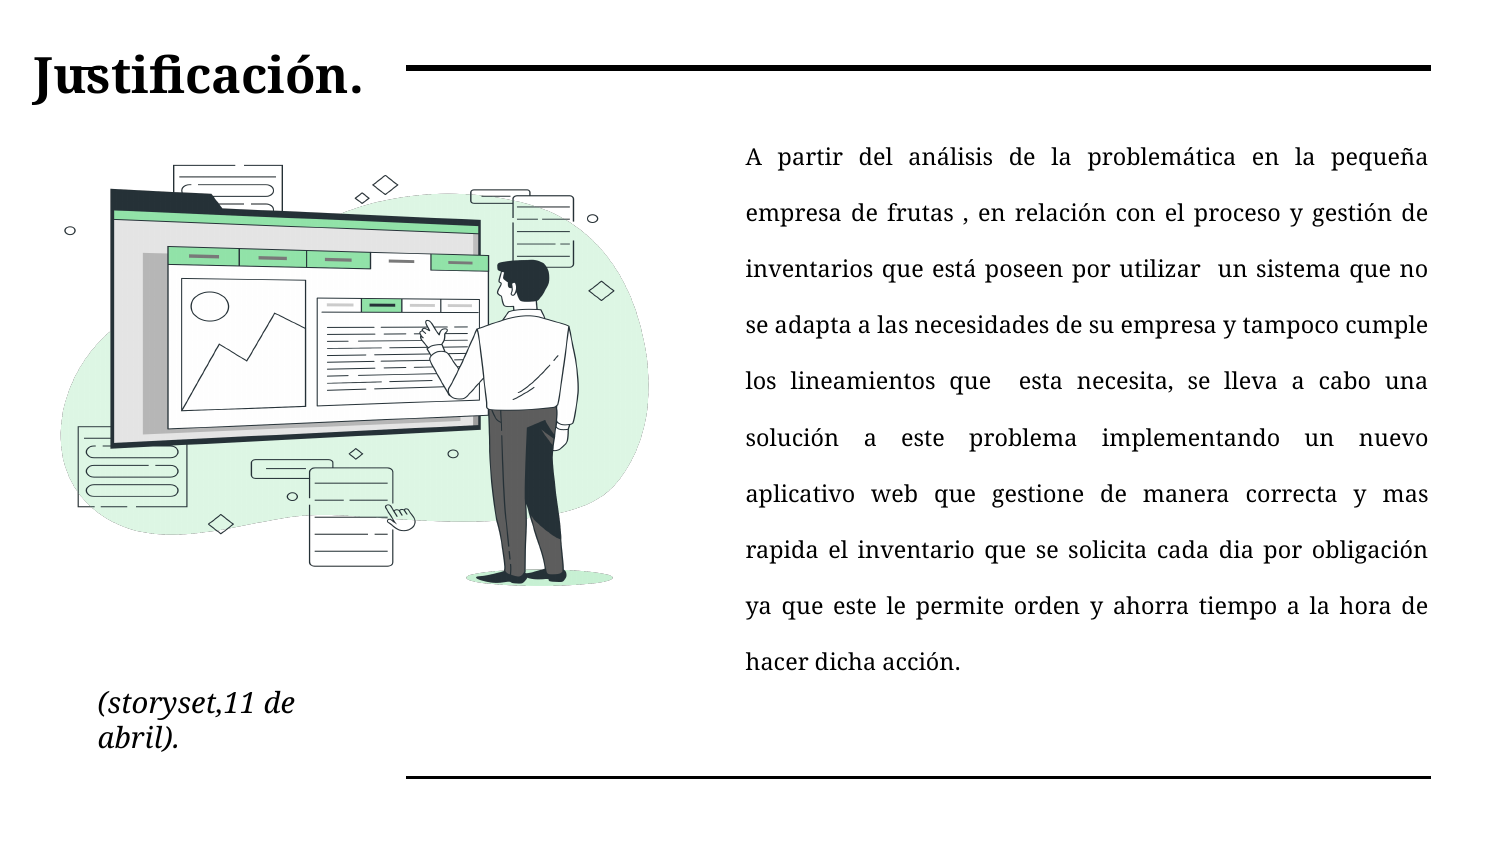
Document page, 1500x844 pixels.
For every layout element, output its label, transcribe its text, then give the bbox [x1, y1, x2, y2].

list A partir del análisis de la problemática en la pequeña empresa de frutas , en relación con el proceso y gestión de inventarios que está poseen por utilizar un sistema que no se adapta a las necesidades de su empresa y tampoco cumple los lineamientos que esta necesita, se lleva a cabo una solución a este problema implementando un nuevo aplicativo web que gestione de manera correcta y mas rapida el inventario que se solicita cada dia por obligación ya que este le permite orden y ahorra tiempo a la hora de hacer dicha acción. [730, 99, 1445, 693]
picture [40, 132, 669, 618]
title Justificación. [19, 28, 1056, 133]
text_box (storyset,11 de abril). [82, 669, 399, 770]
